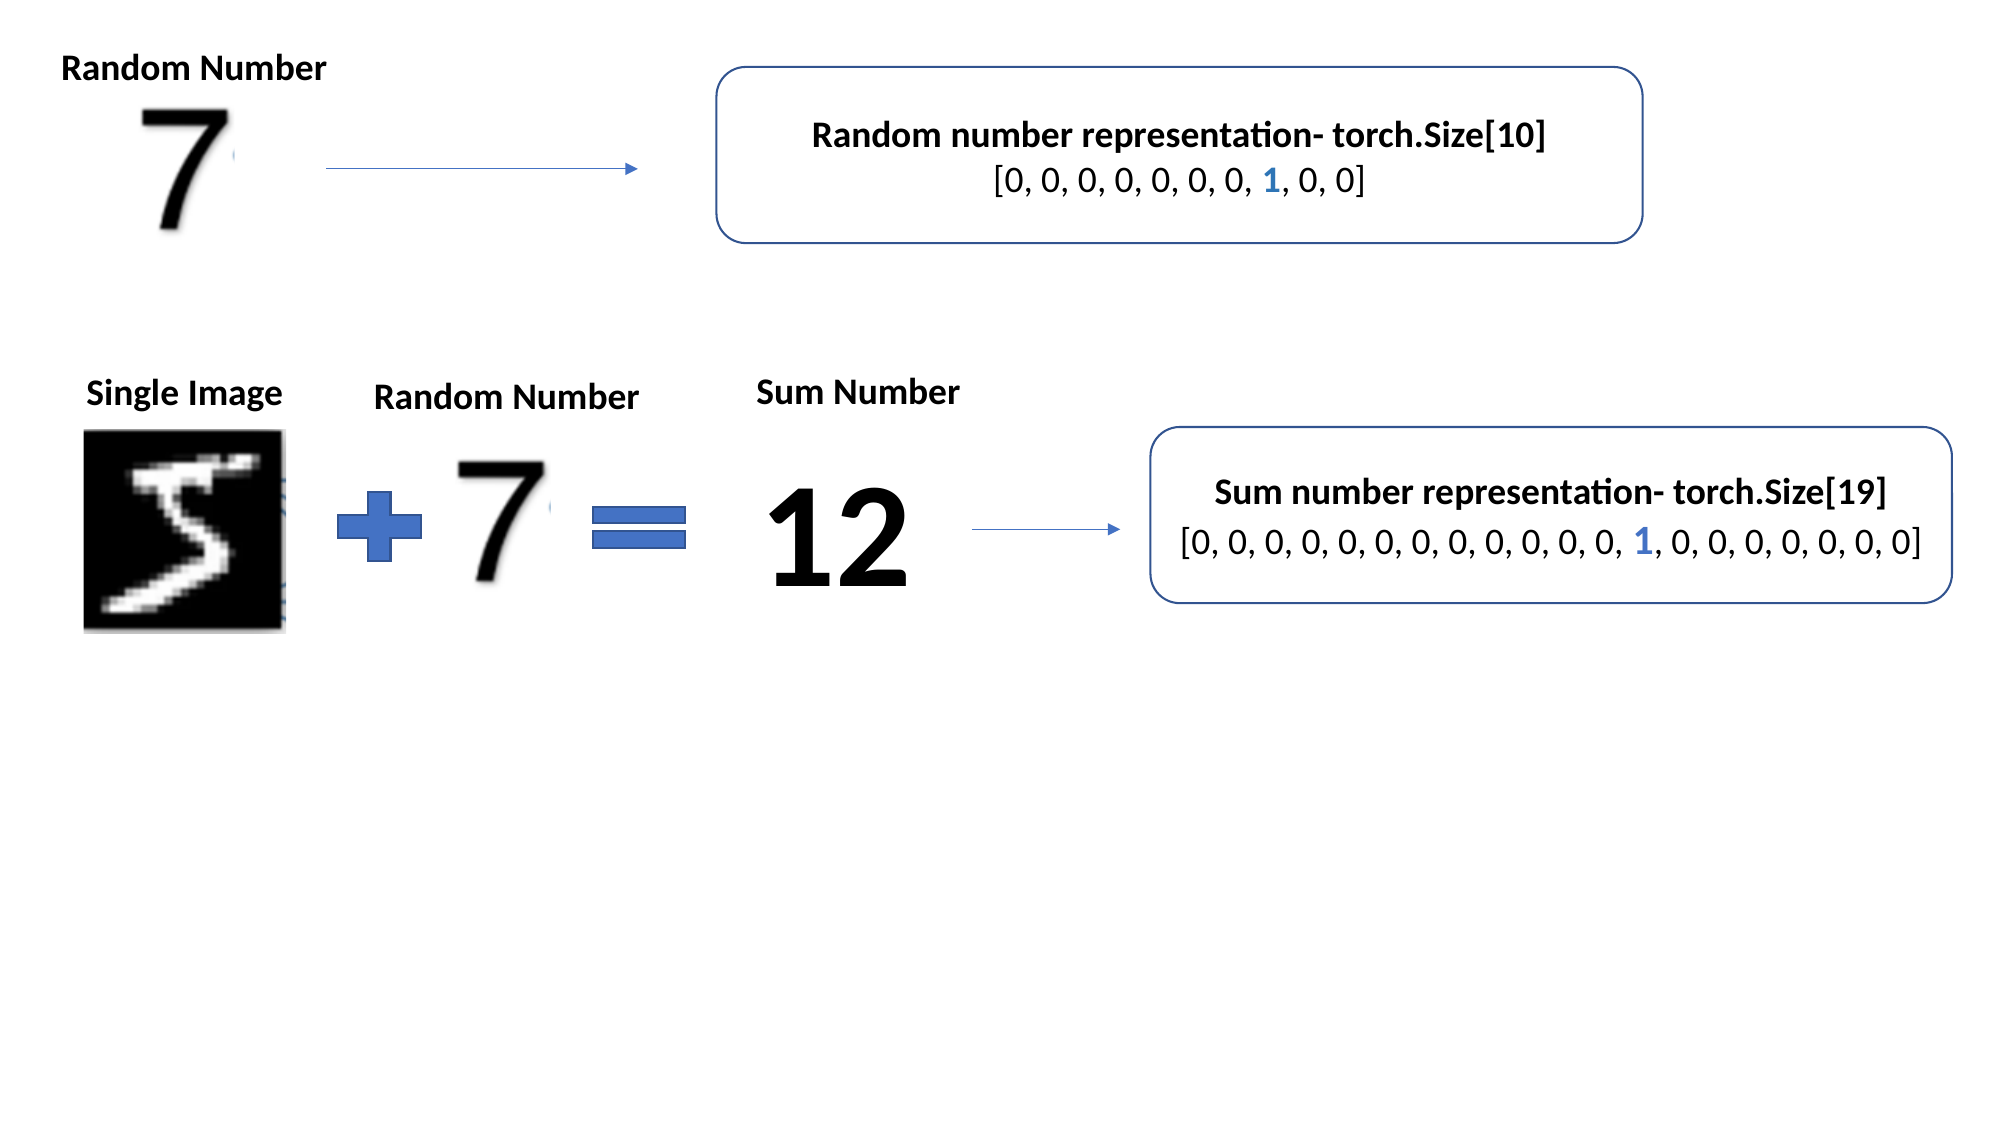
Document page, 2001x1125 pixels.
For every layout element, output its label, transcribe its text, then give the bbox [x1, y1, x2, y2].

text_box Random Number [31, 35, 358, 96]
text_box Random Number [343, 364, 670, 425]
text_box Single Image [21, 360, 349, 421]
picture [83, 429, 287, 634]
text_box Sum number representation- torch.Size[19] [0, 0, 0, 0, 0, 0, 0, 0, 0, 0, 0, 0, 1, 0, 0, 0, 0, 0, 0, 0] [1149, 425, 1954, 605]
text_box Sum Number [695, 360, 1022, 420]
picture [448, 446, 551, 607]
picture [132, 94, 235, 255]
text_box 12 [740, 445, 930, 607]
text_box Random number representation- torch.Size[10] [0, 0, 0, 0, 0, 0, 0, 1, 0, 0] [715, 65, 1644, 245]
text_box [337, 491, 422, 562]
text_box [592, 530, 686, 549]
text_box [592, 506, 686, 524]
